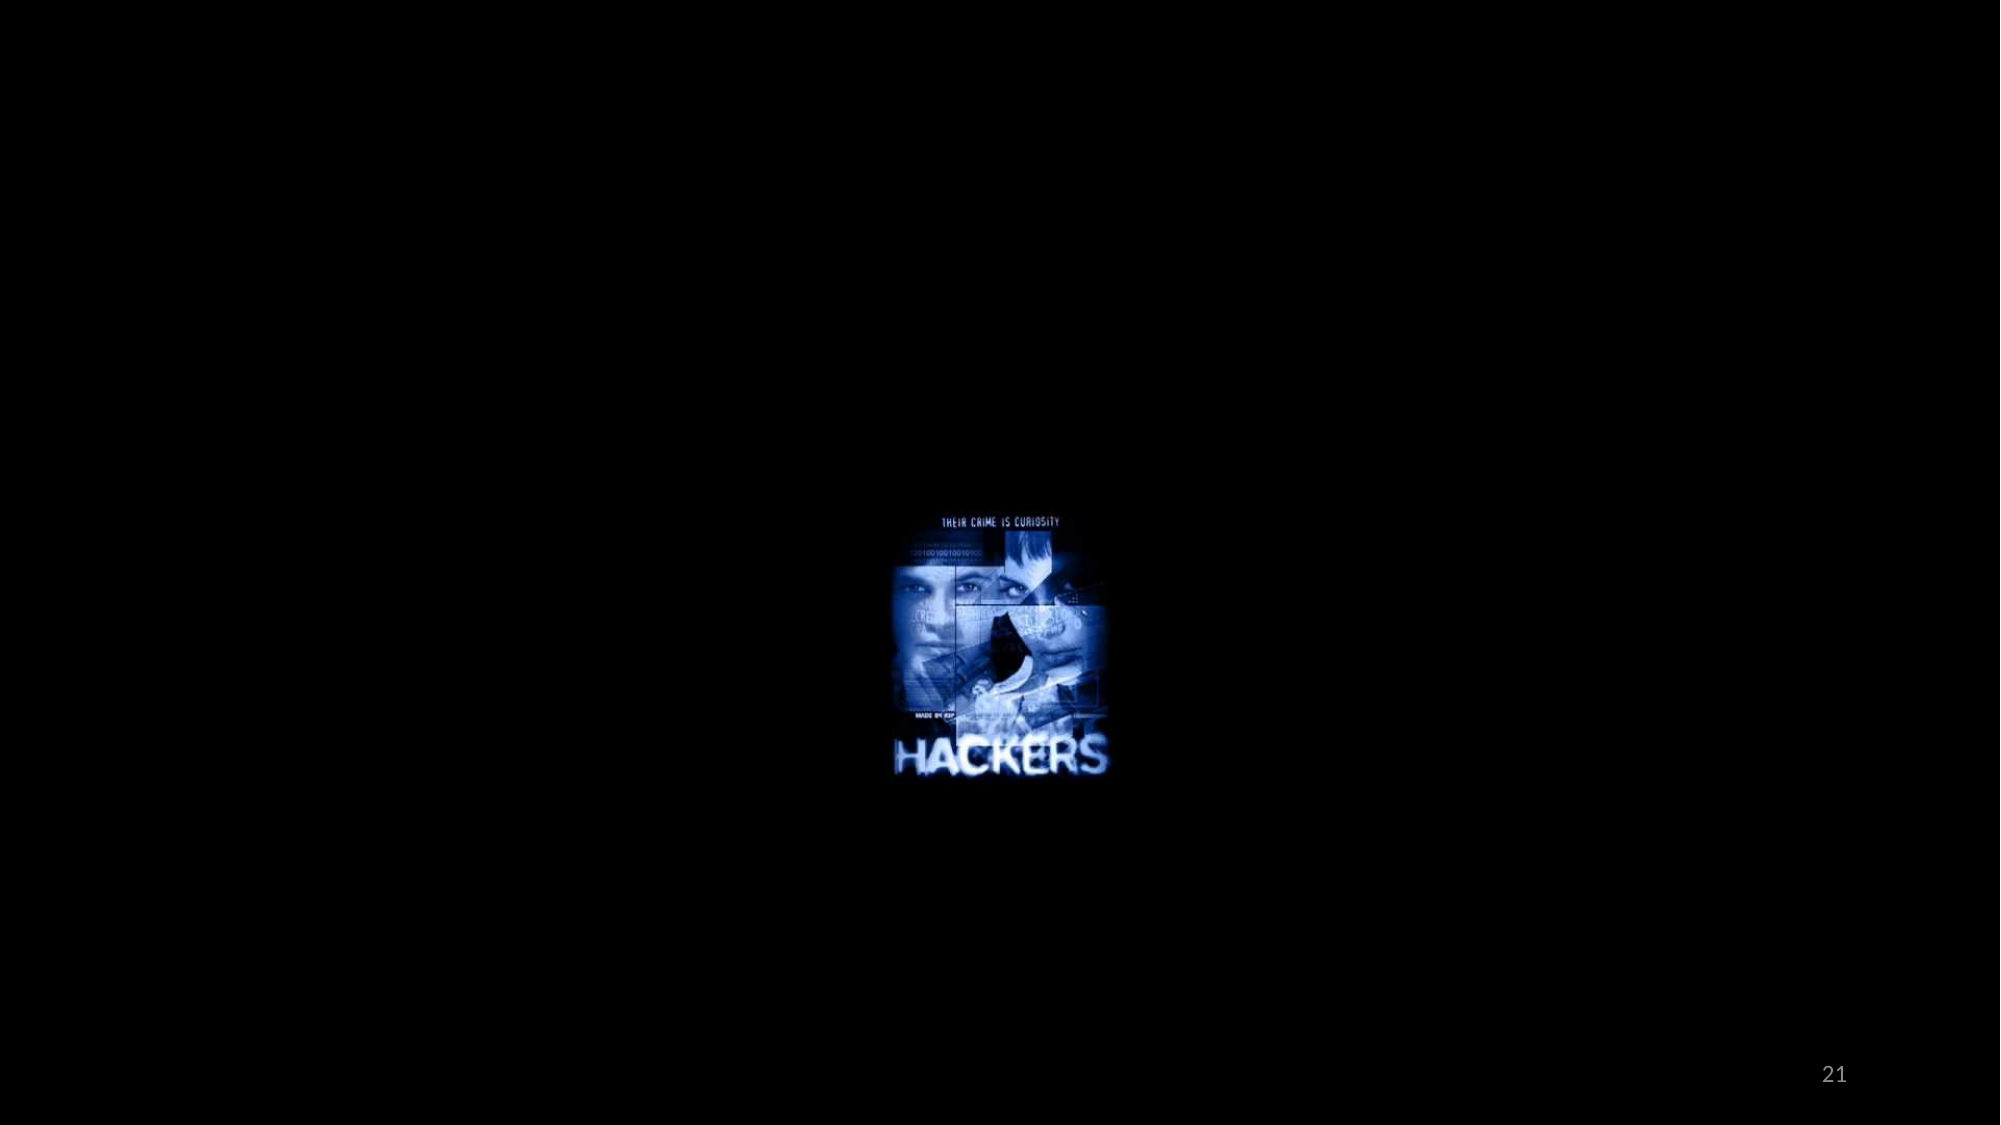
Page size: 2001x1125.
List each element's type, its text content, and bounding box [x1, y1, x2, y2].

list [749, 468, 1250, 844]
slide_number 21 [1412, 1042, 1863, 1103]
